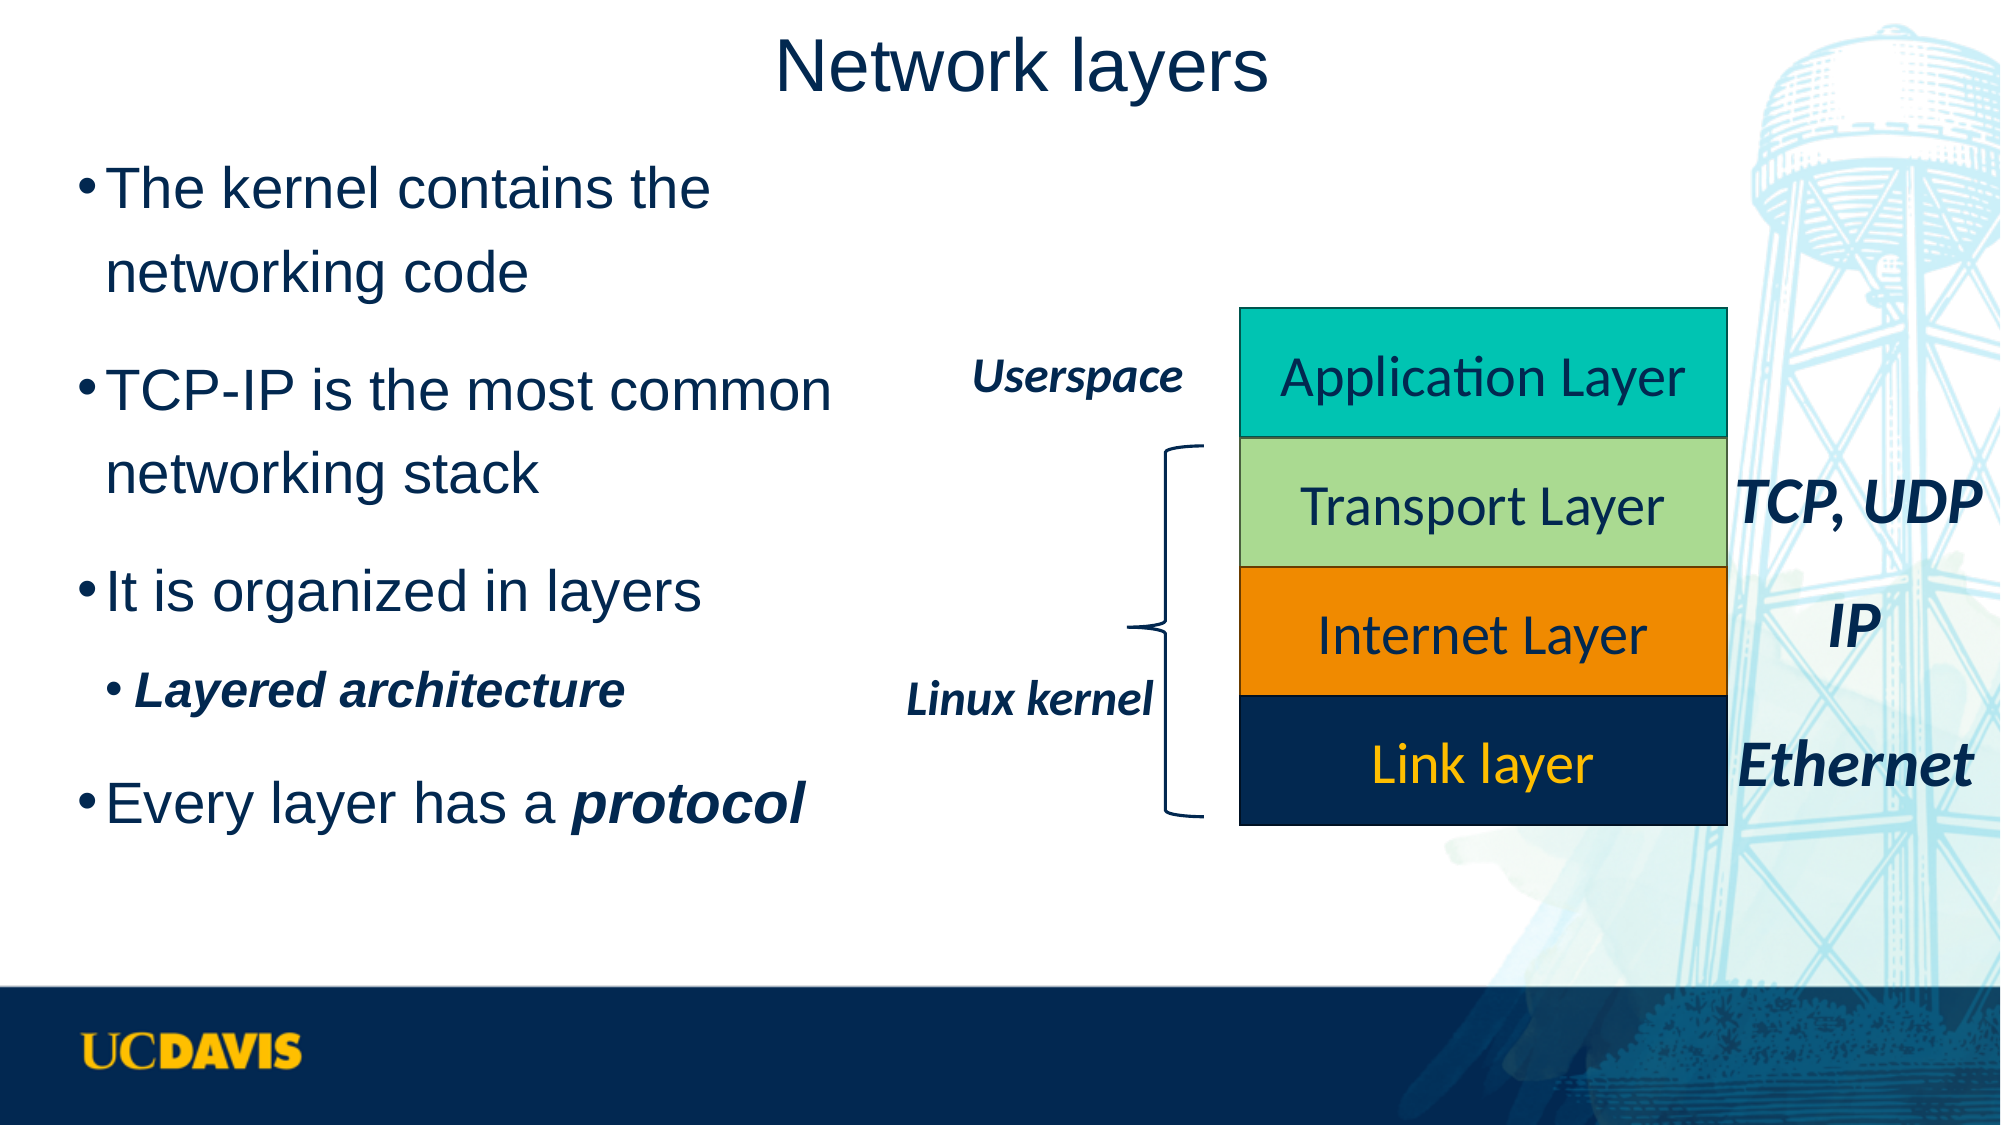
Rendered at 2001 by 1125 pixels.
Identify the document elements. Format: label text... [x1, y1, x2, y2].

text_box Linux kernel [891, 657, 1164, 733]
text_box IP [1812, 573, 1897, 669]
title Network layers [0, 0, 2000, 115]
text_box TCP, UDP [1728, 449, 1999, 545]
picture [0, 0, 2001, 1125]
text_box [1126, 445, 1204, 818]
text_box Ethernet [1728, 712, 1990, 808]
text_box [1239, 308, 1728, 826]
list The kernel contains the networking code TCP-IP is the most common networking stack It is organized in layers Layered architecture Every layer has a protocol [62, 128, 987, 957]
text_box Userspace [956, 334, 1199, 410]
